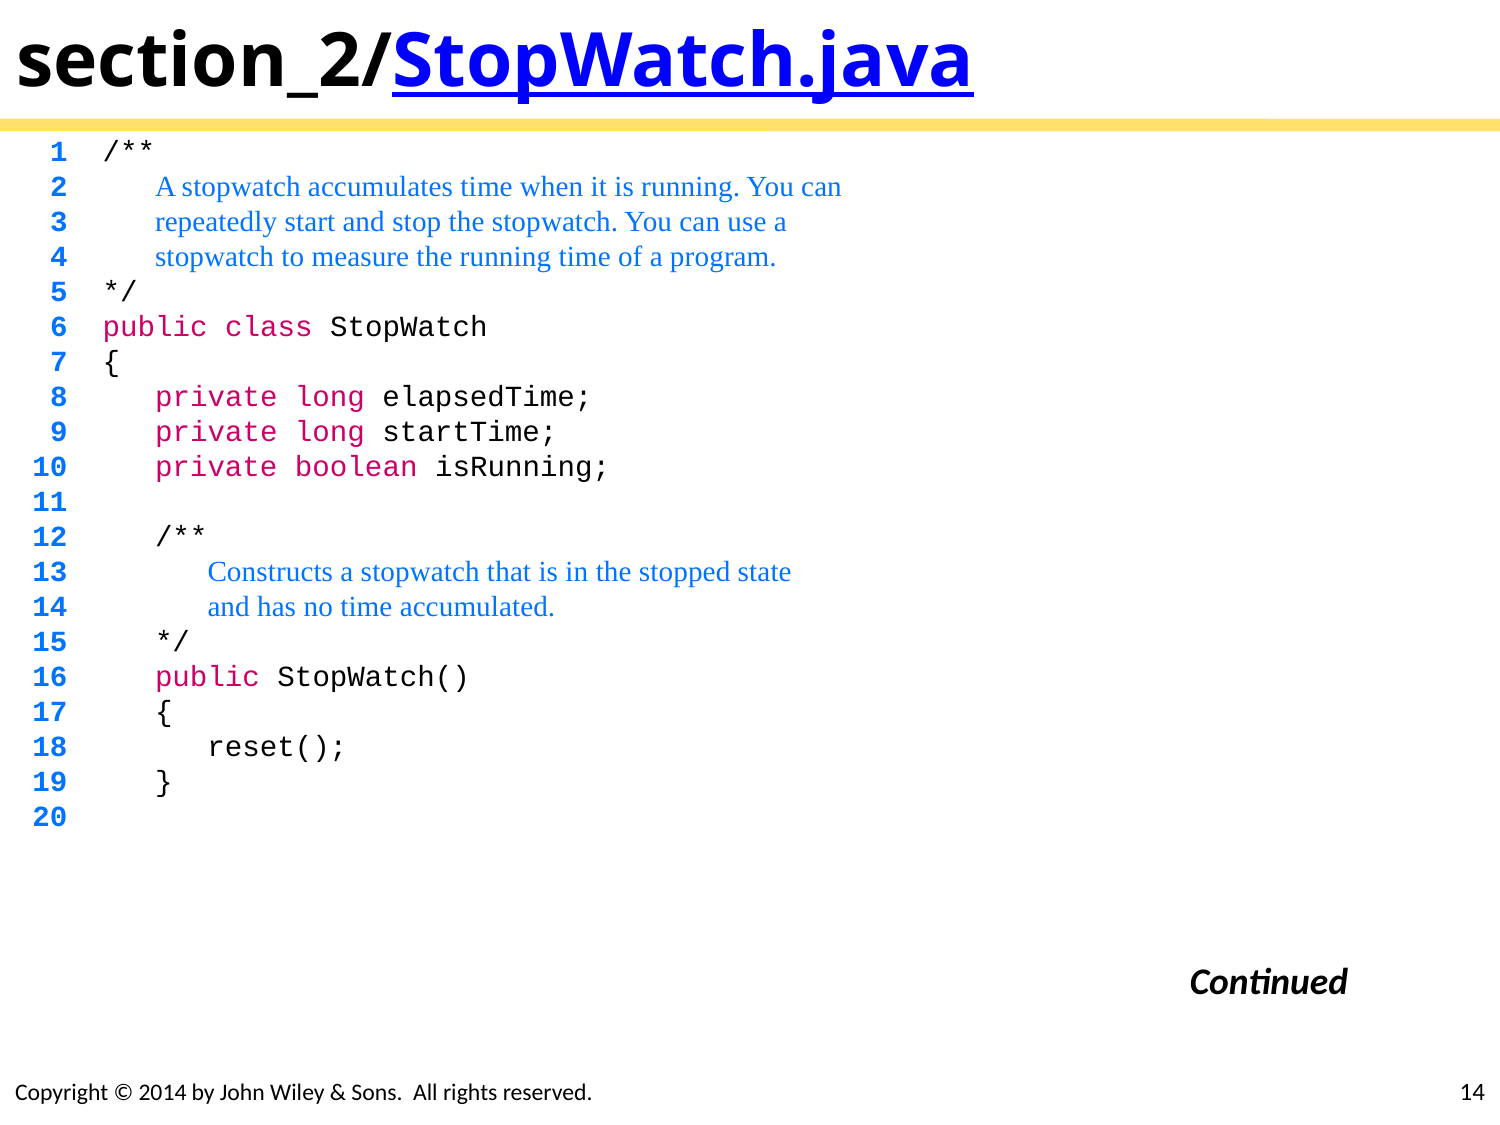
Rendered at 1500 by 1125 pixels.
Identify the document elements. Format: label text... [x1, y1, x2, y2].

title section_2/StopWatch.java [1, 0, 1500, 125]
list 1 /** 2 A stopwatch accumulates time when it is running. You can 3 repeatedly start and stop the stopwatch. You can use a 4 stopwatch to measure the running time of a program. 5 */ 6 public class StopWatch 7 { 8 private long elapsedTime; 9 private long startTime; 10 private boolean isRunning; 11 12 /** 13 Constructs a stopwatch that is in the stopped state 14 and has no time accumulated. 15 */ 16 public StopWatch() 17 { 18 reset(); 19 } 20 [0, 125, 1499, 1072]
text_box Continued [1175, 949, 1425, 1010]
